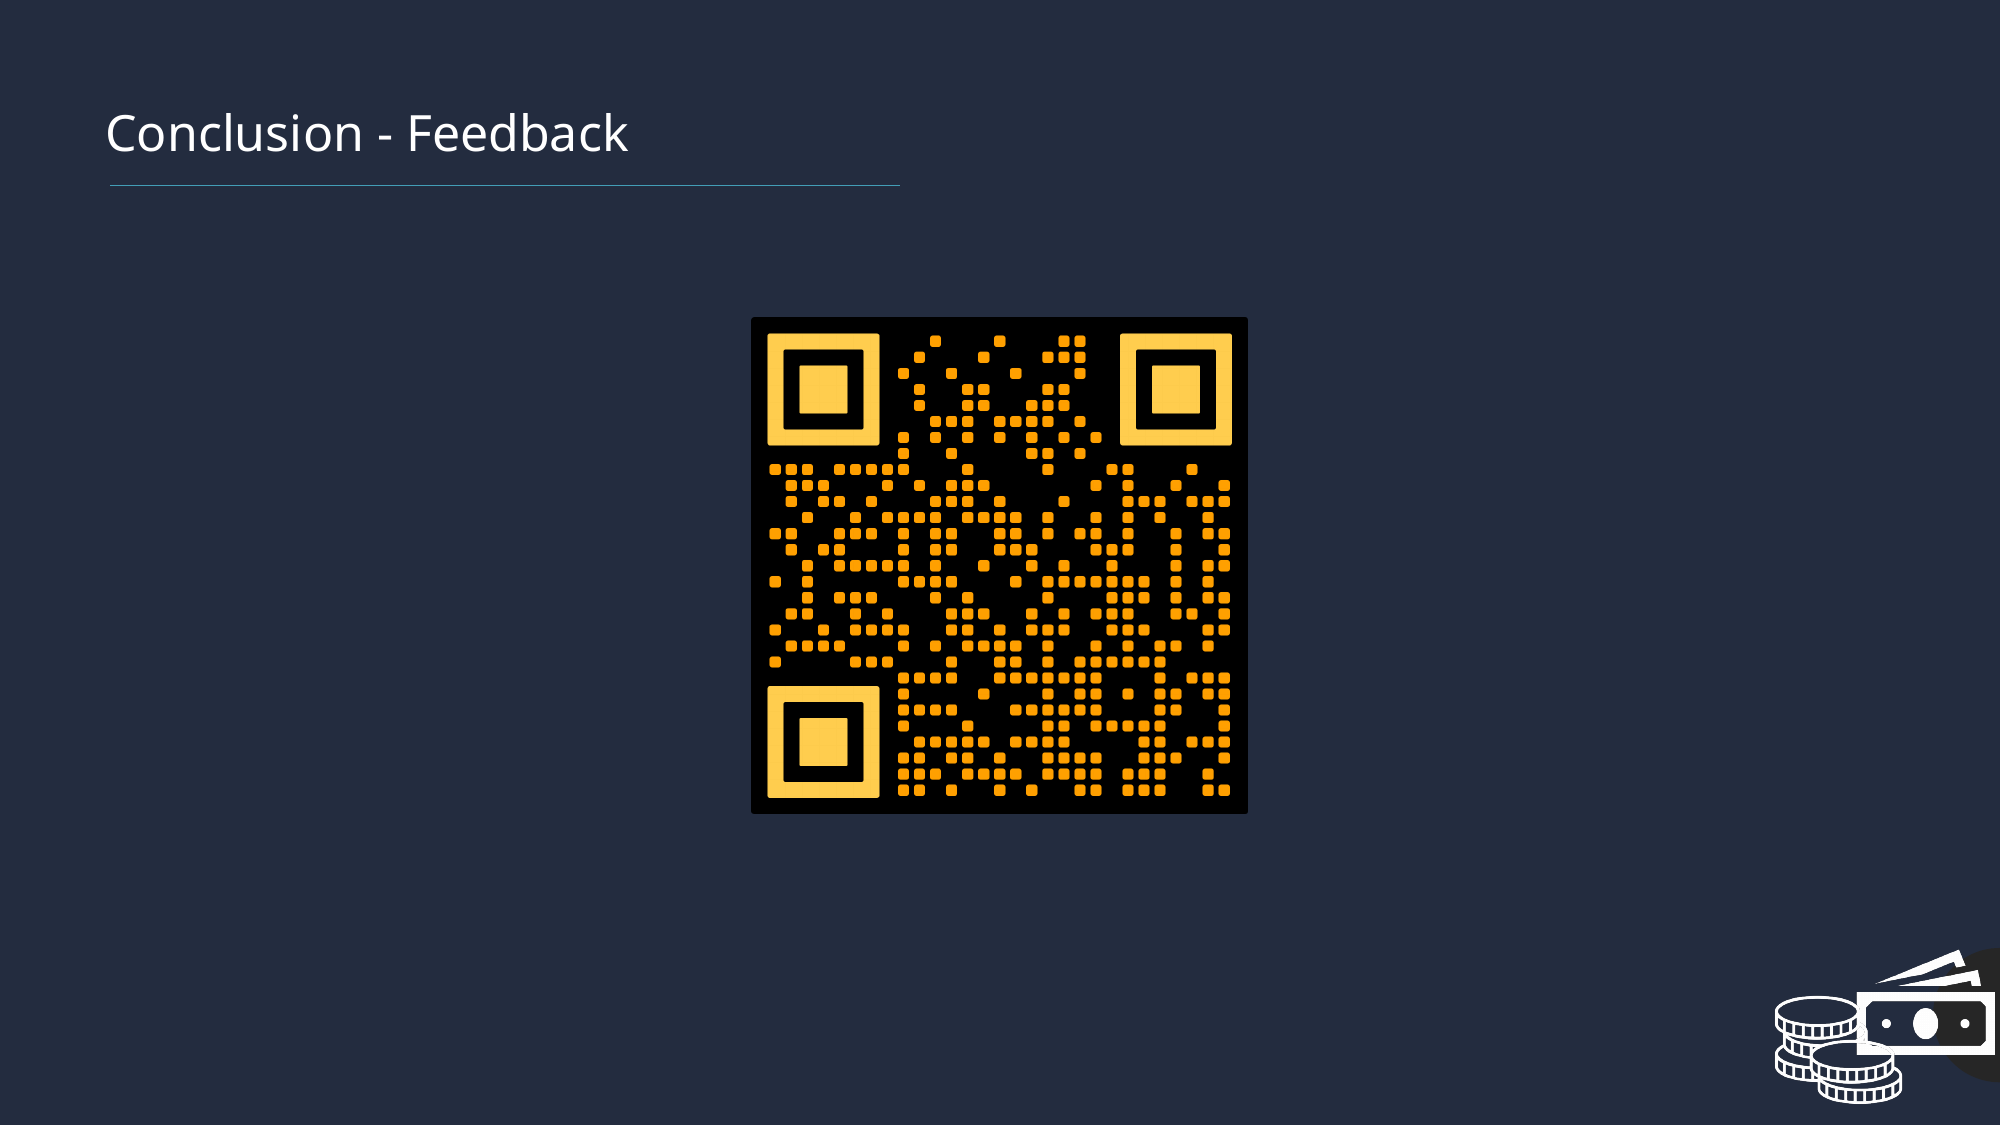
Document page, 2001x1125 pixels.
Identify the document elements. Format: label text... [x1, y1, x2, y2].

picture [751, 317, 1248, 814]
text_box Conclusion - Feedback [90, 93, 1758, 169]
picture [1760, 929, 2000, 1125]
